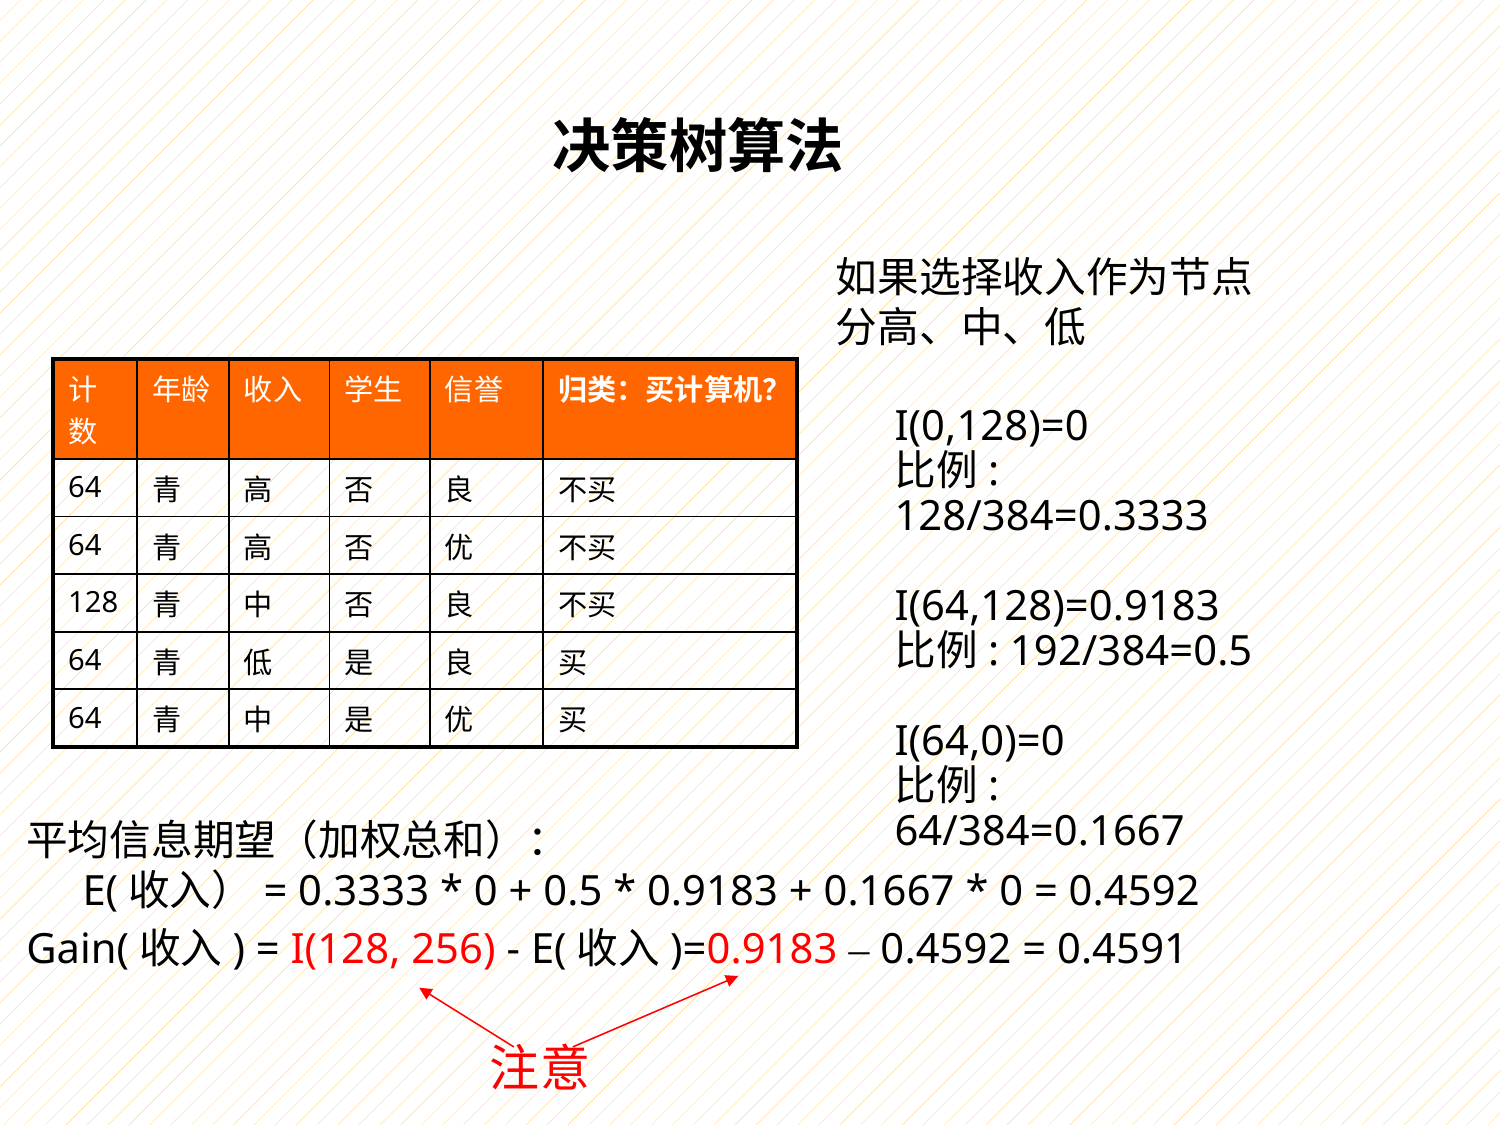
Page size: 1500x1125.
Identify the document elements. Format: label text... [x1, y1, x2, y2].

table_cell 否 [330, 575, 429, 631]
table_cell 高 [230, 517, 329, 573]
table_cell 64 [55, 633, 136, 688]
text_box [572, 975, 739, 1047]
table_cell 64 [55, 517, 136, 573]
text_box I(0,128)=0 比例: 128/384=0.3333 I(64,128)=0.9183 比例: 192/384=0.5 I(64,0)=0 比例: 64/384=0.1667 [879, 397, 1269, 862]
table_header 计数 [55, 361, 136, 458]
table_cell 64 [55, 690, 136, 745]
table_cell 否 [330, 517, 429, 573]
text_box [419, 987, 514, 1047]
table_cell 青 [138, 517, 228, 573]
table_cell 128 [55, 575, 136, 631]
table_cell 青 [138, 460, 228, 516]
table_cell 高 [230, 460, 329, 516]
table_cell 良 [431, 633, 542, 688]
table_cell 中 [230, 690, 329, 745]
table_cell 低 [230, 633, 329, 688]
table_header 年龄 [138, 361, 228, 458]
table_cell 良 [431, 575, 542, 631]
text_box 注意 [475, 1028, 605, 1104]
table_cell 不买 [544, 460, 795, 516]
table_cell 是 [330, 633, 429, 688]
table_header 归类：买计算机？ [544, 361, 795, 458]
table_cell 64 [55, 460, 136, 516]
table_cell 优 [431, 690, 542, 745]
table_header 收入 [230, 361, 329, 458]
table_cell 买 [544, 633, 795, 688]
table_cell 青 [138, 690, 228, 745]
table_cell 青 [138, 633, 228, 688]
table_cell 中 [230, 575, 329, 631]
table_cell 不买 [544, 575, 795, 631]
text_box 平均信息期望（加权总和）： E(收入）= 0.3333 * 0 + 0.5 * 0.9183 + 0.1667 * 0 = 0.4592 Gain(收入) = I(128, 256) - E(收入)=0.9183 – 0.4592 = 0.4591 [11, 805, 1387, 1025]
table_cell 优 [431, 517, 542, 573]
text_box 如果选择收入作为节点 分高、中、低 [821, 243, 1442, 409]
table_cell 不买 [544, 517, 795, 573]
table_cell 否 [330, 460, 429, 516]
table_cell 良 [431, 460, 542, 516]
text_box 决策树算法 [537, 101, 859, 187]
table_cell 是 [330, 690, 429, 745]
table_header 信誉 [431, 361, 542, 458]
table_cell 买 [544, 690, 795, 745]
table_header 学生 [330, 361, 429, 458]
table_cell 青 [138, 575, 228, 631]
